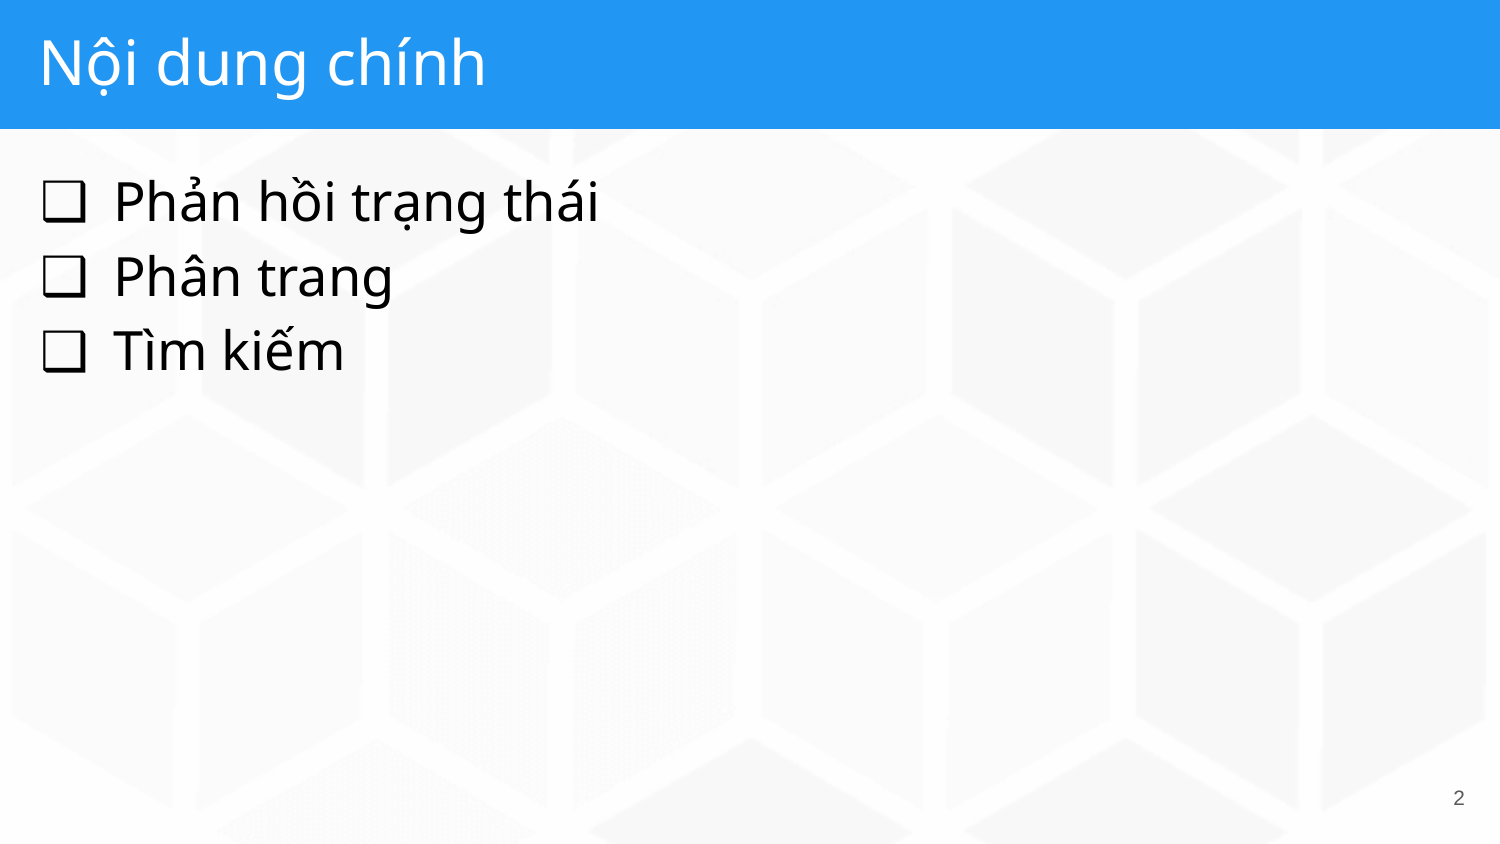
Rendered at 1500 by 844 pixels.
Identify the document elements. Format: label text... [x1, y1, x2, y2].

title Nội dung chính [23, 0, 1500, 122]
slide_number 2 [1389, 764, 1480, 830]
picture [0, 129, 1500, 844]
list Phản hồi trạng thái Phân trang Tìm kiếm [23, 149, 1489, 844]
